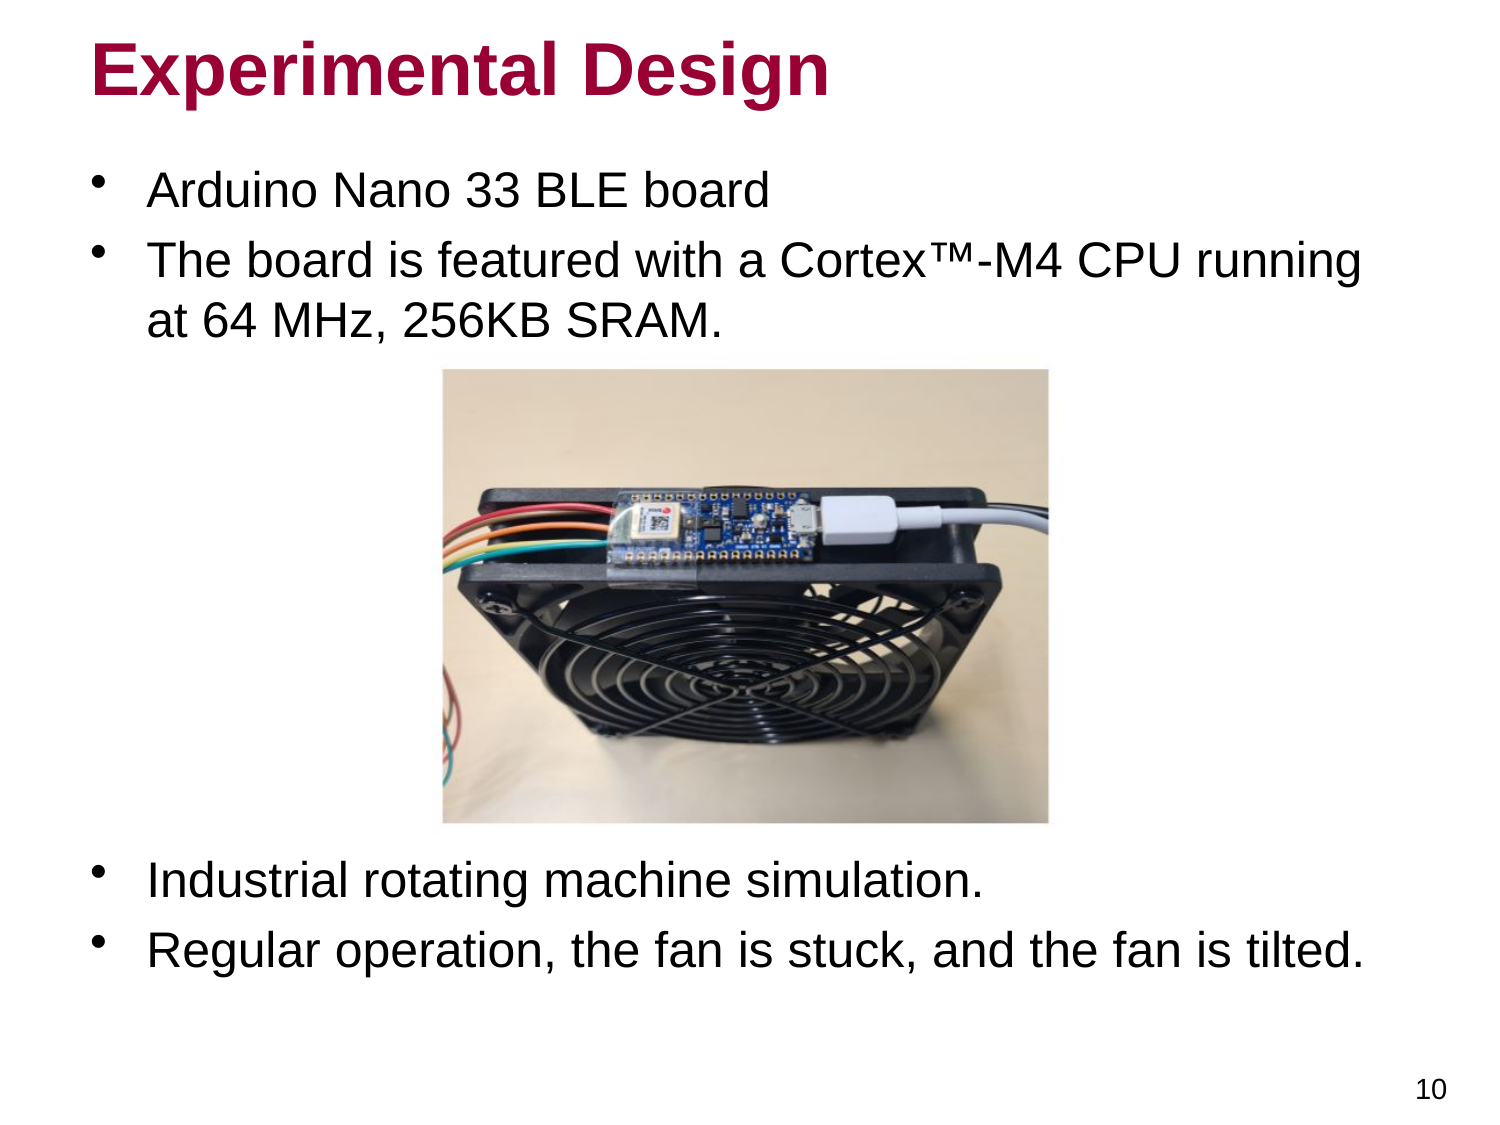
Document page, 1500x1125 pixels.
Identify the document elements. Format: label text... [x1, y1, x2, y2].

slide_number 10 [1062, 1062, 1463, 1103]
list Arduino Nano 33 BLE board The board is featured with a Cortex™-M4 CPU running at 64 MHz, 256KB SRAM. Industrial rotating machine simulation. Regular operation, the fan is stuck, and the fan is tilted. [75, 149, 1425, 1005]
title Experimental Design [75, 5, 1425, 125]
picture [431, 352, 1069, 835]
